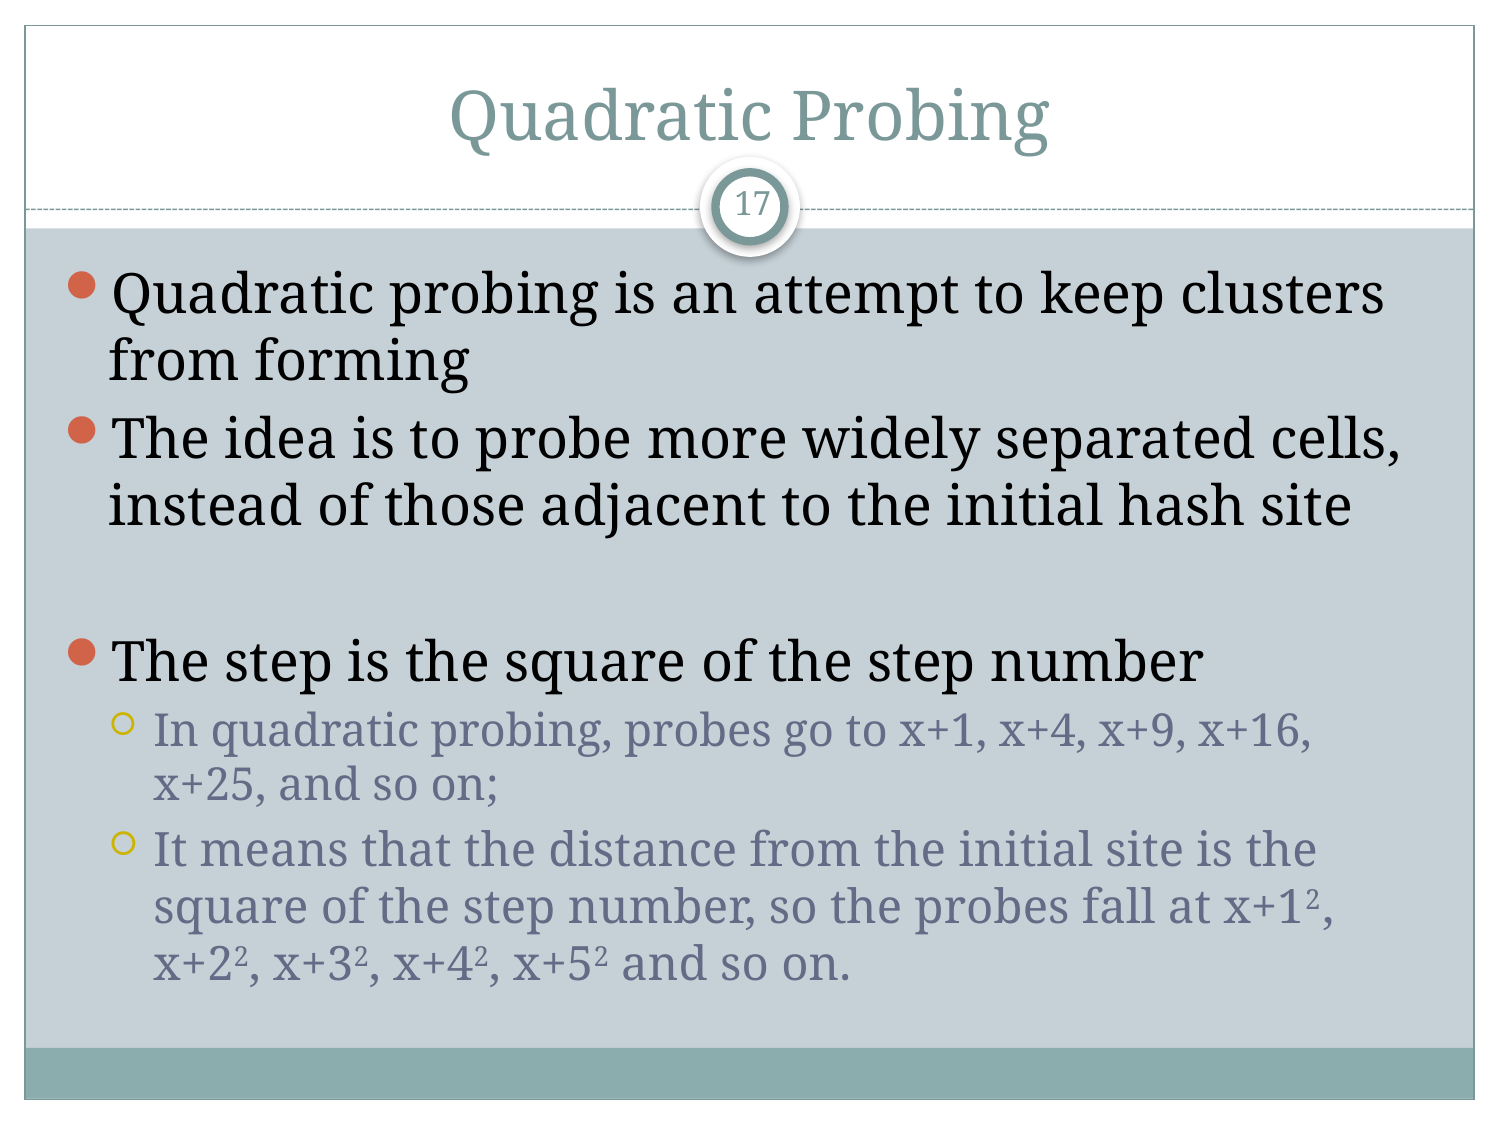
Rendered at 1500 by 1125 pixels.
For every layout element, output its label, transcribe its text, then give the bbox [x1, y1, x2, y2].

list Quadratic probing is an attempt to keep clusters from forming The idea is to probe more widely separated cells, instead of those adjacent to the initial hash site The step is the square of the step number In quadratic probing, probes go to x+1, x+4, x+9, x+16, x+25, and so on; It means that the distance from the initial site is the square of the step number, so the probes fall at x+12 , x+22, x+32, x+42, x+52 and so on. [49, 250, 1445, 1001]
slide_number 17 [715, 168, 791, 241]
title Quadratic Probing [49, 37, 1450, 162]
